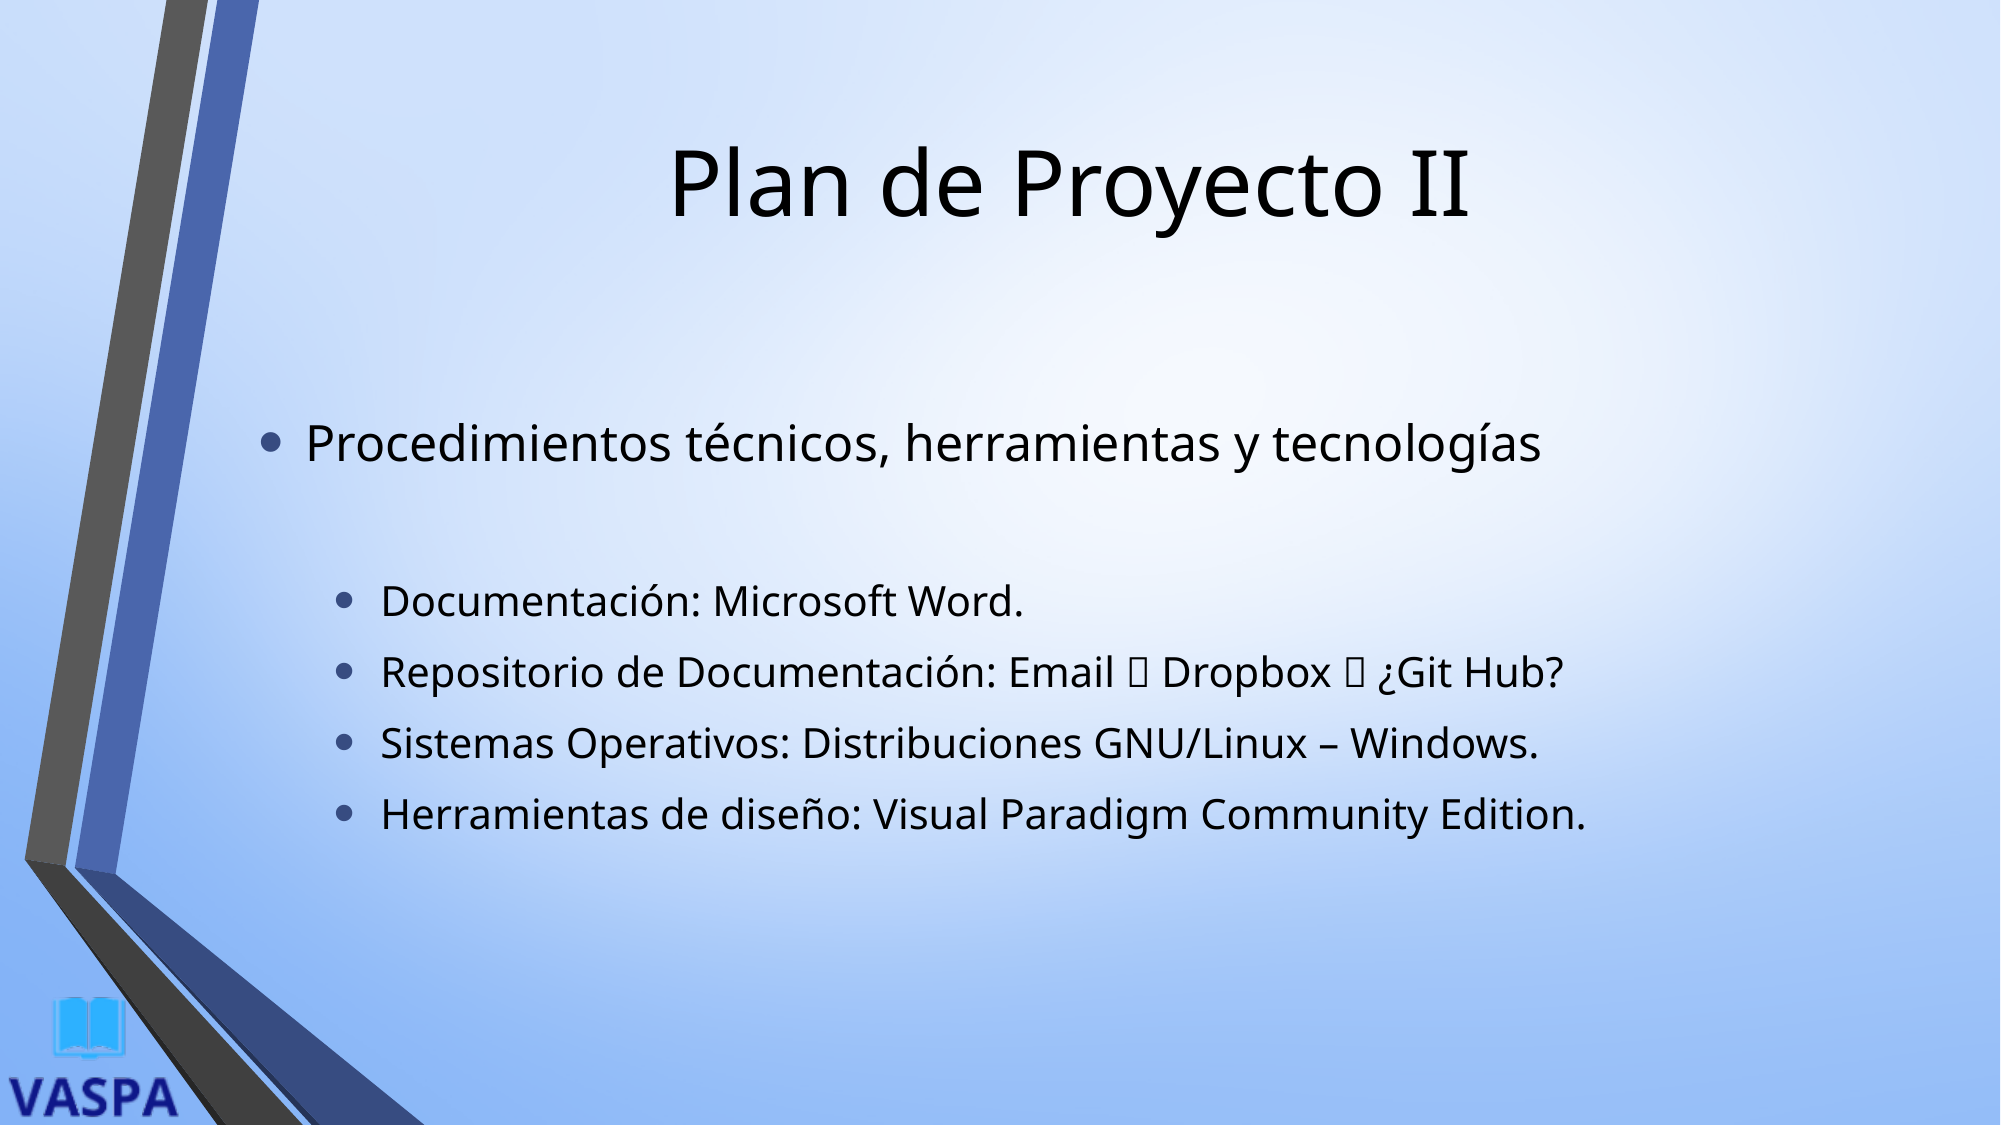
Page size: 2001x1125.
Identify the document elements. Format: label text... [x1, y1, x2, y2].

list Procedimientos técnicos, herramientas y tecnologías Documentación: Microsoft Word. Repositorio de Documentación: Email  Dropbox  ¿Git Hub? Sistemas Operativos: Distribuciones GNU/Linux – Windows. Herramientas de diseño: Visual Paradigm Community Edition. [243, 368, 1887, 881]
title Plan de Proyecto II [248, 36, 1892, 324]
picture [0, 962, 188, 1125]
